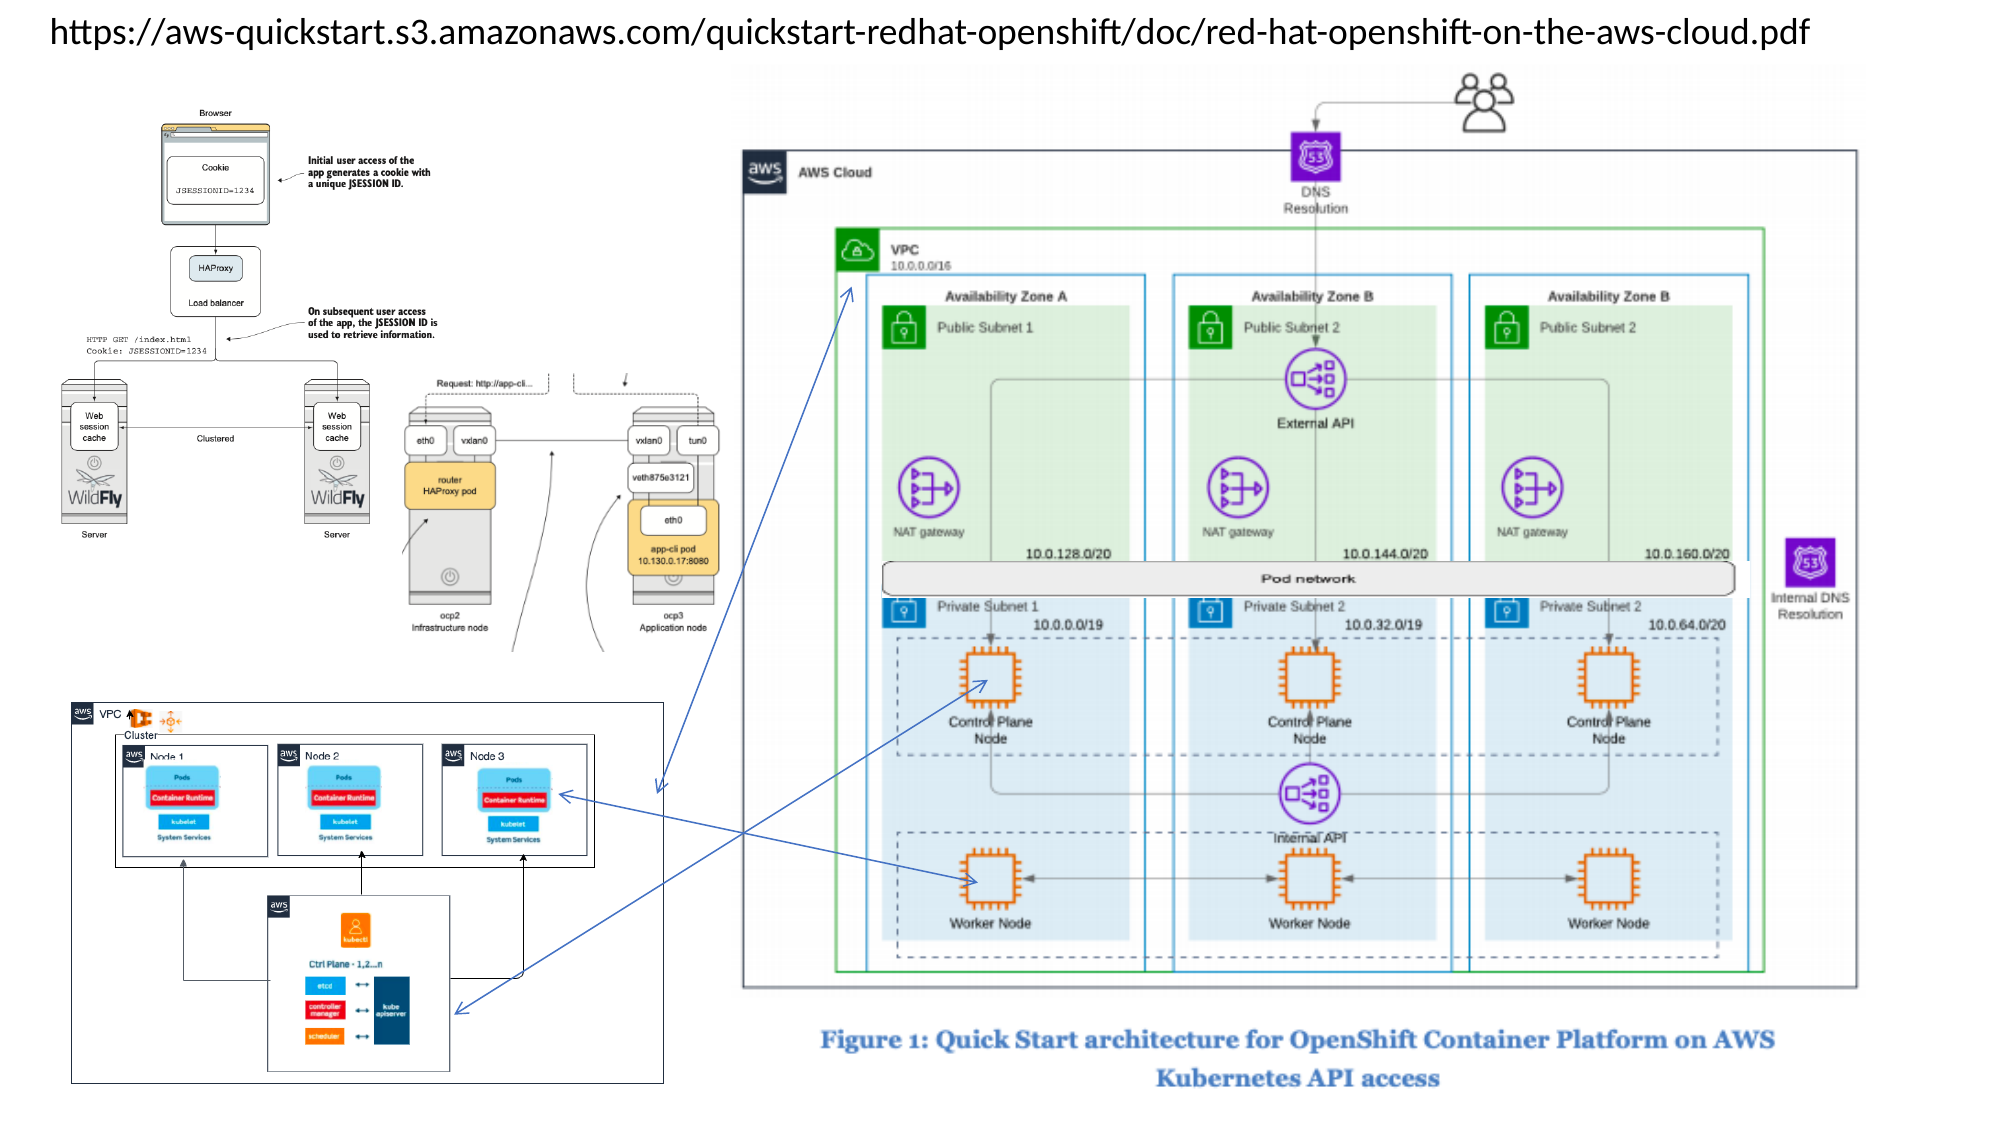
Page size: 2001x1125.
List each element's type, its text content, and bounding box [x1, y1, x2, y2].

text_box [656, 286, 852, 679]
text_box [688, 60, 1953, 1120]
text_box https://aws-quickstart.s3.amazonaws.com/quickstart-redhat-openshift/doc/red-hat-openshift-on-the-aws-cloud.pdf [34, 0, 1832, 60]
picture [37, 95, 656, 652]
picture [56, 691, 679, 1093]
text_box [454, 679, 988, 1015]
